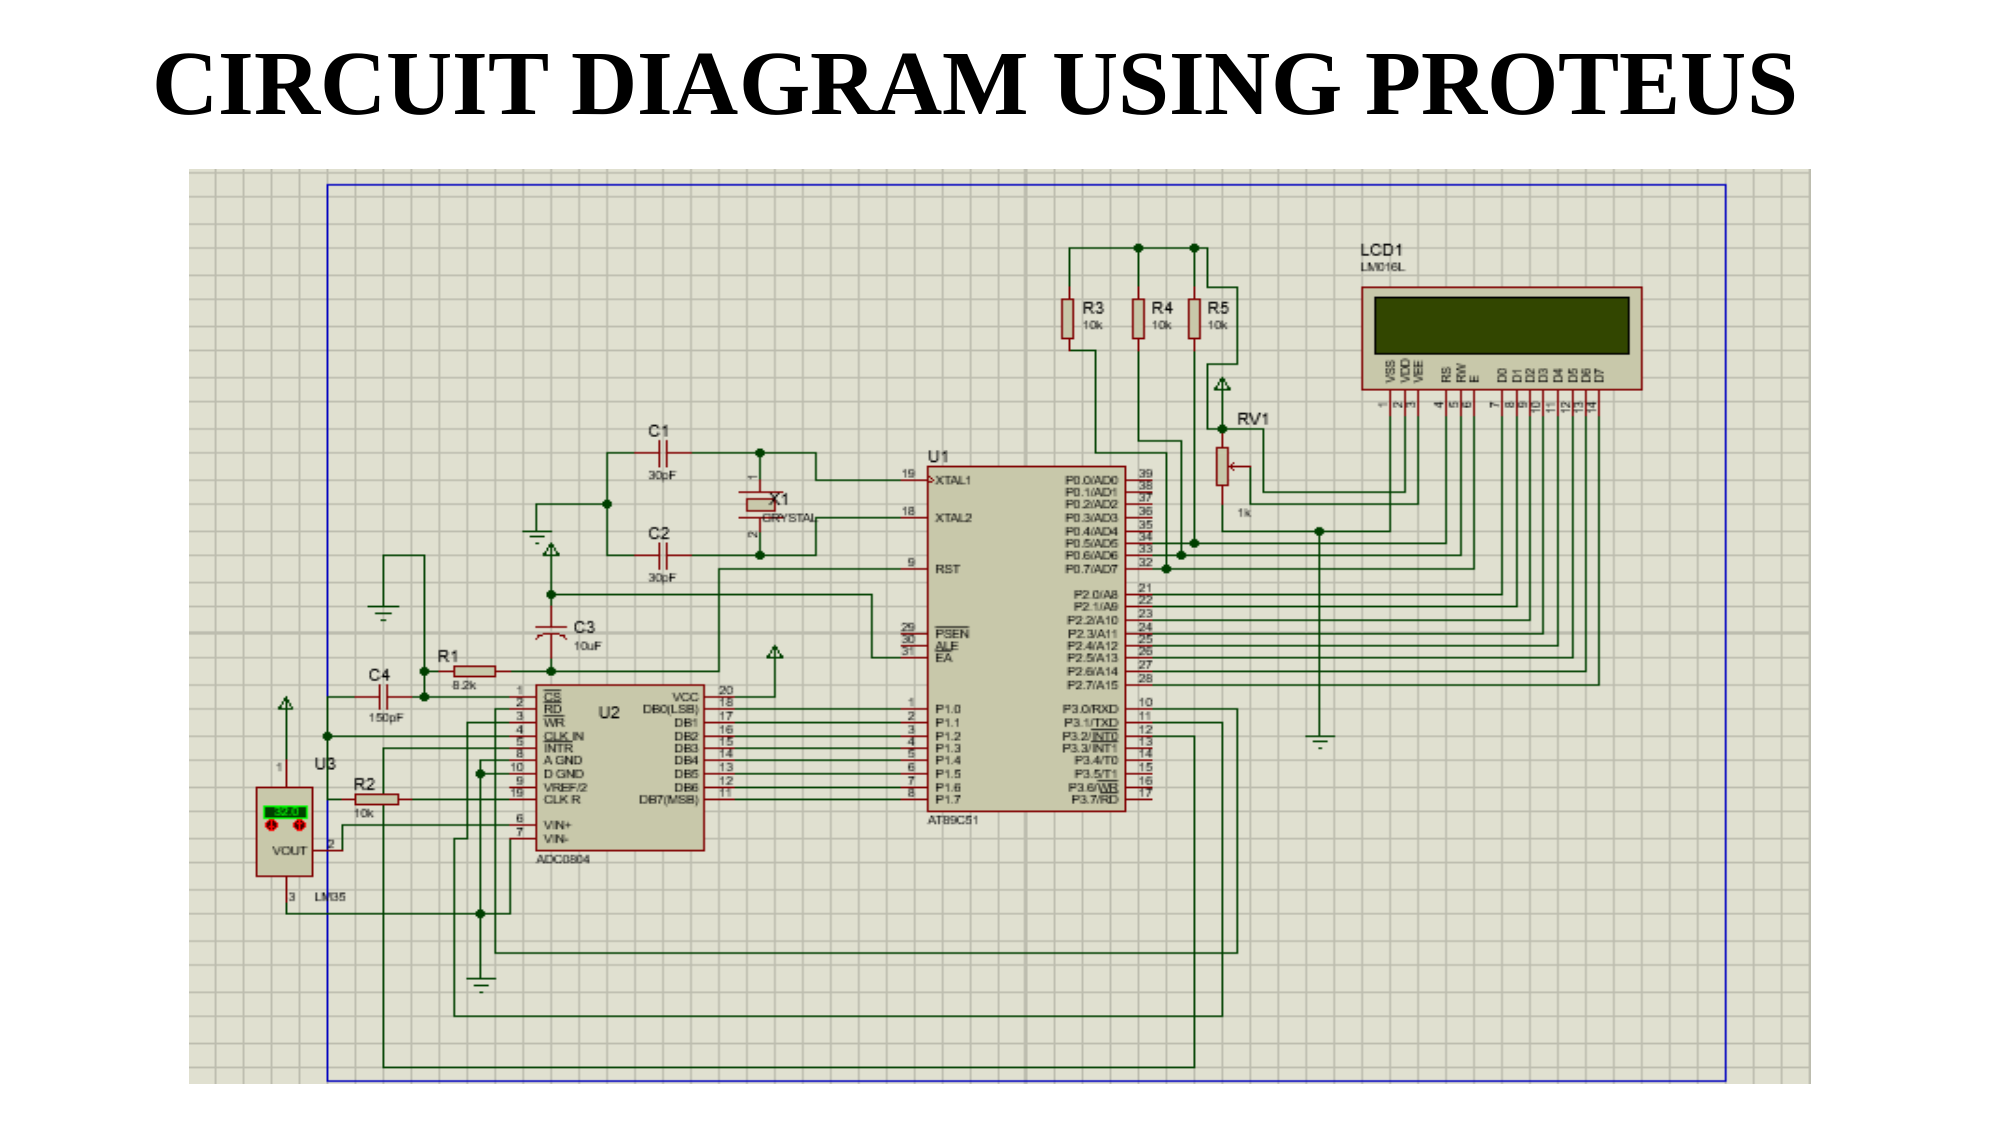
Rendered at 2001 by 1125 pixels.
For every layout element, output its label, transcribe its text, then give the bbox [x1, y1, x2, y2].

title CIRCUIT DIAGRAM USING PROTEUS [137, 0, 1863, 170]
picture [188, 168, 1812, 1085]
